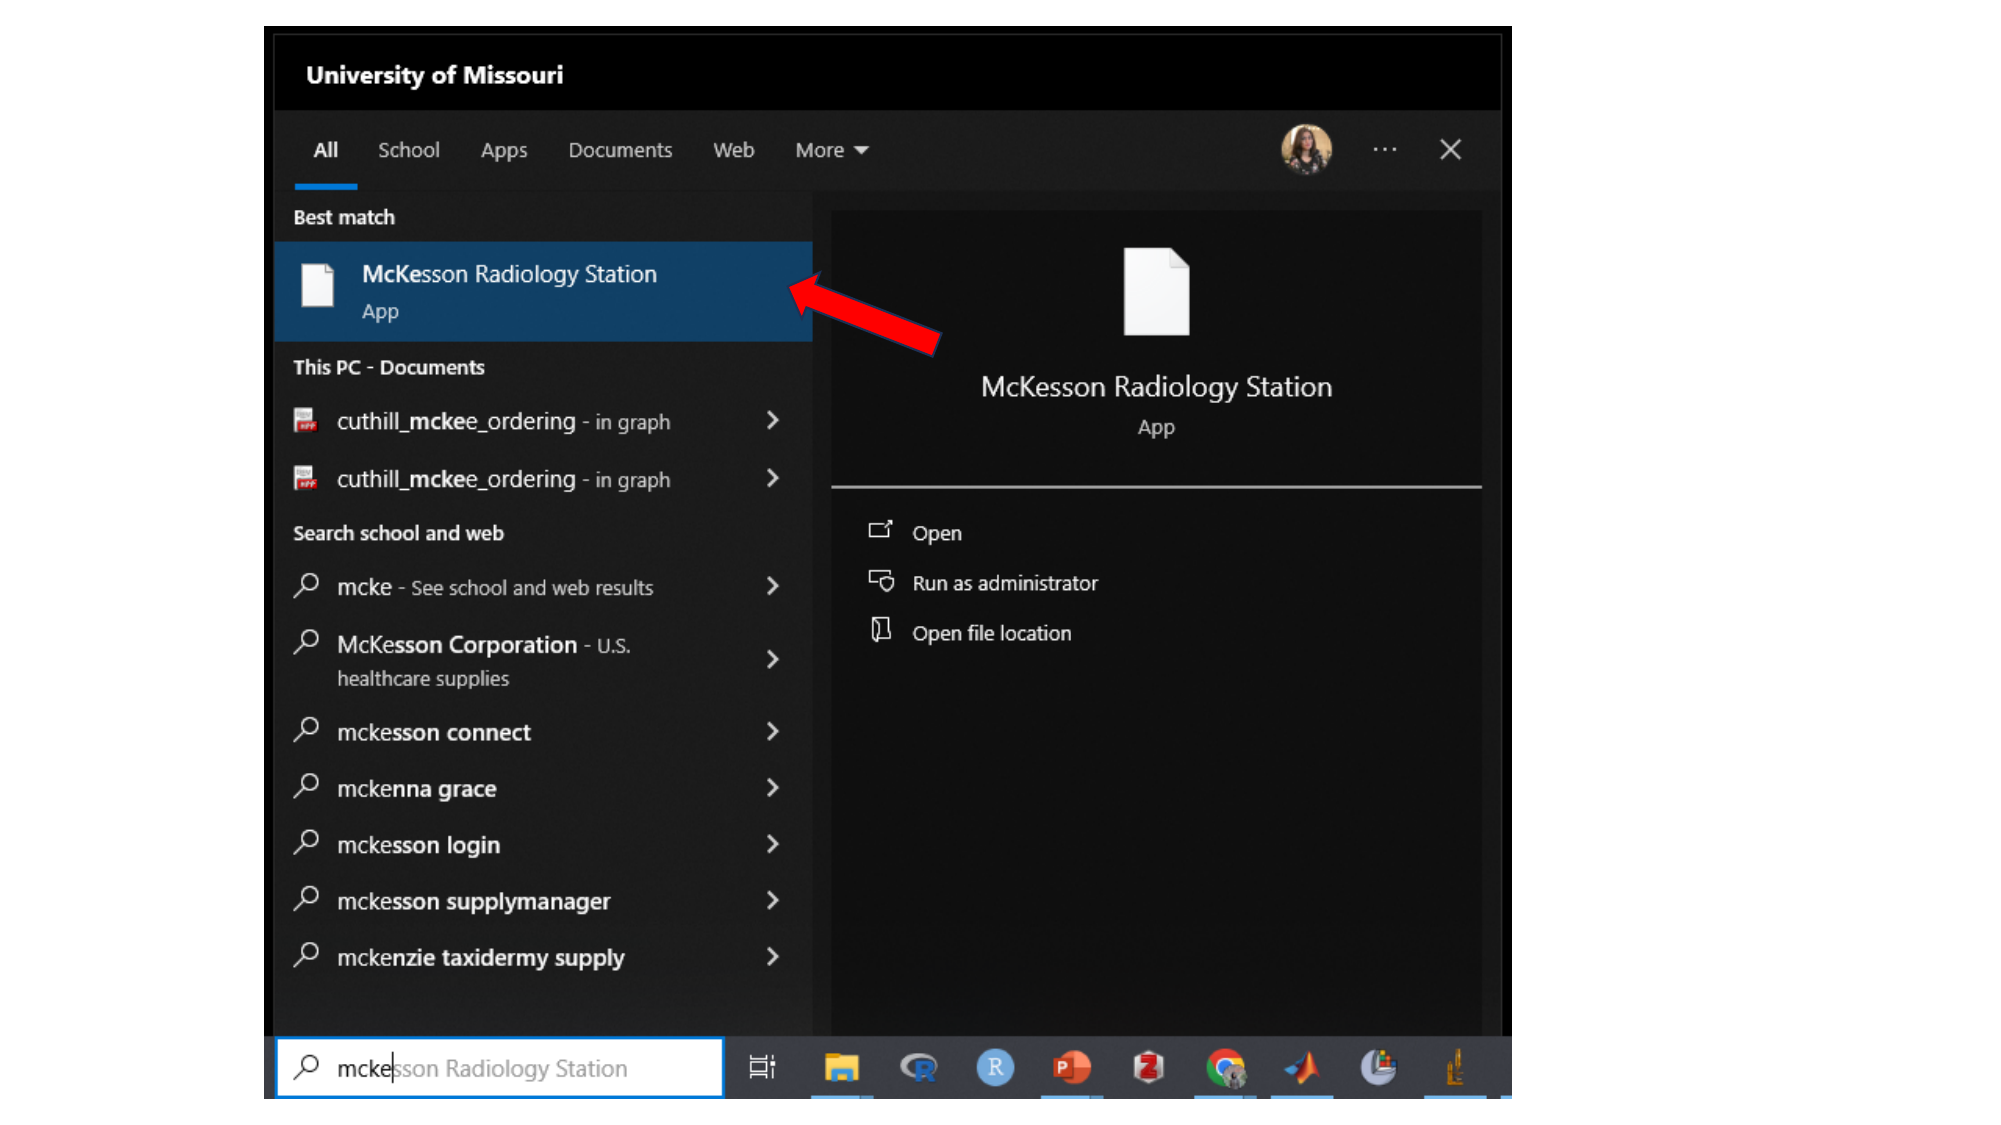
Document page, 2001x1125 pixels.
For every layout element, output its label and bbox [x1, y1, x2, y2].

picture [264, 26, 1512, 1099]
